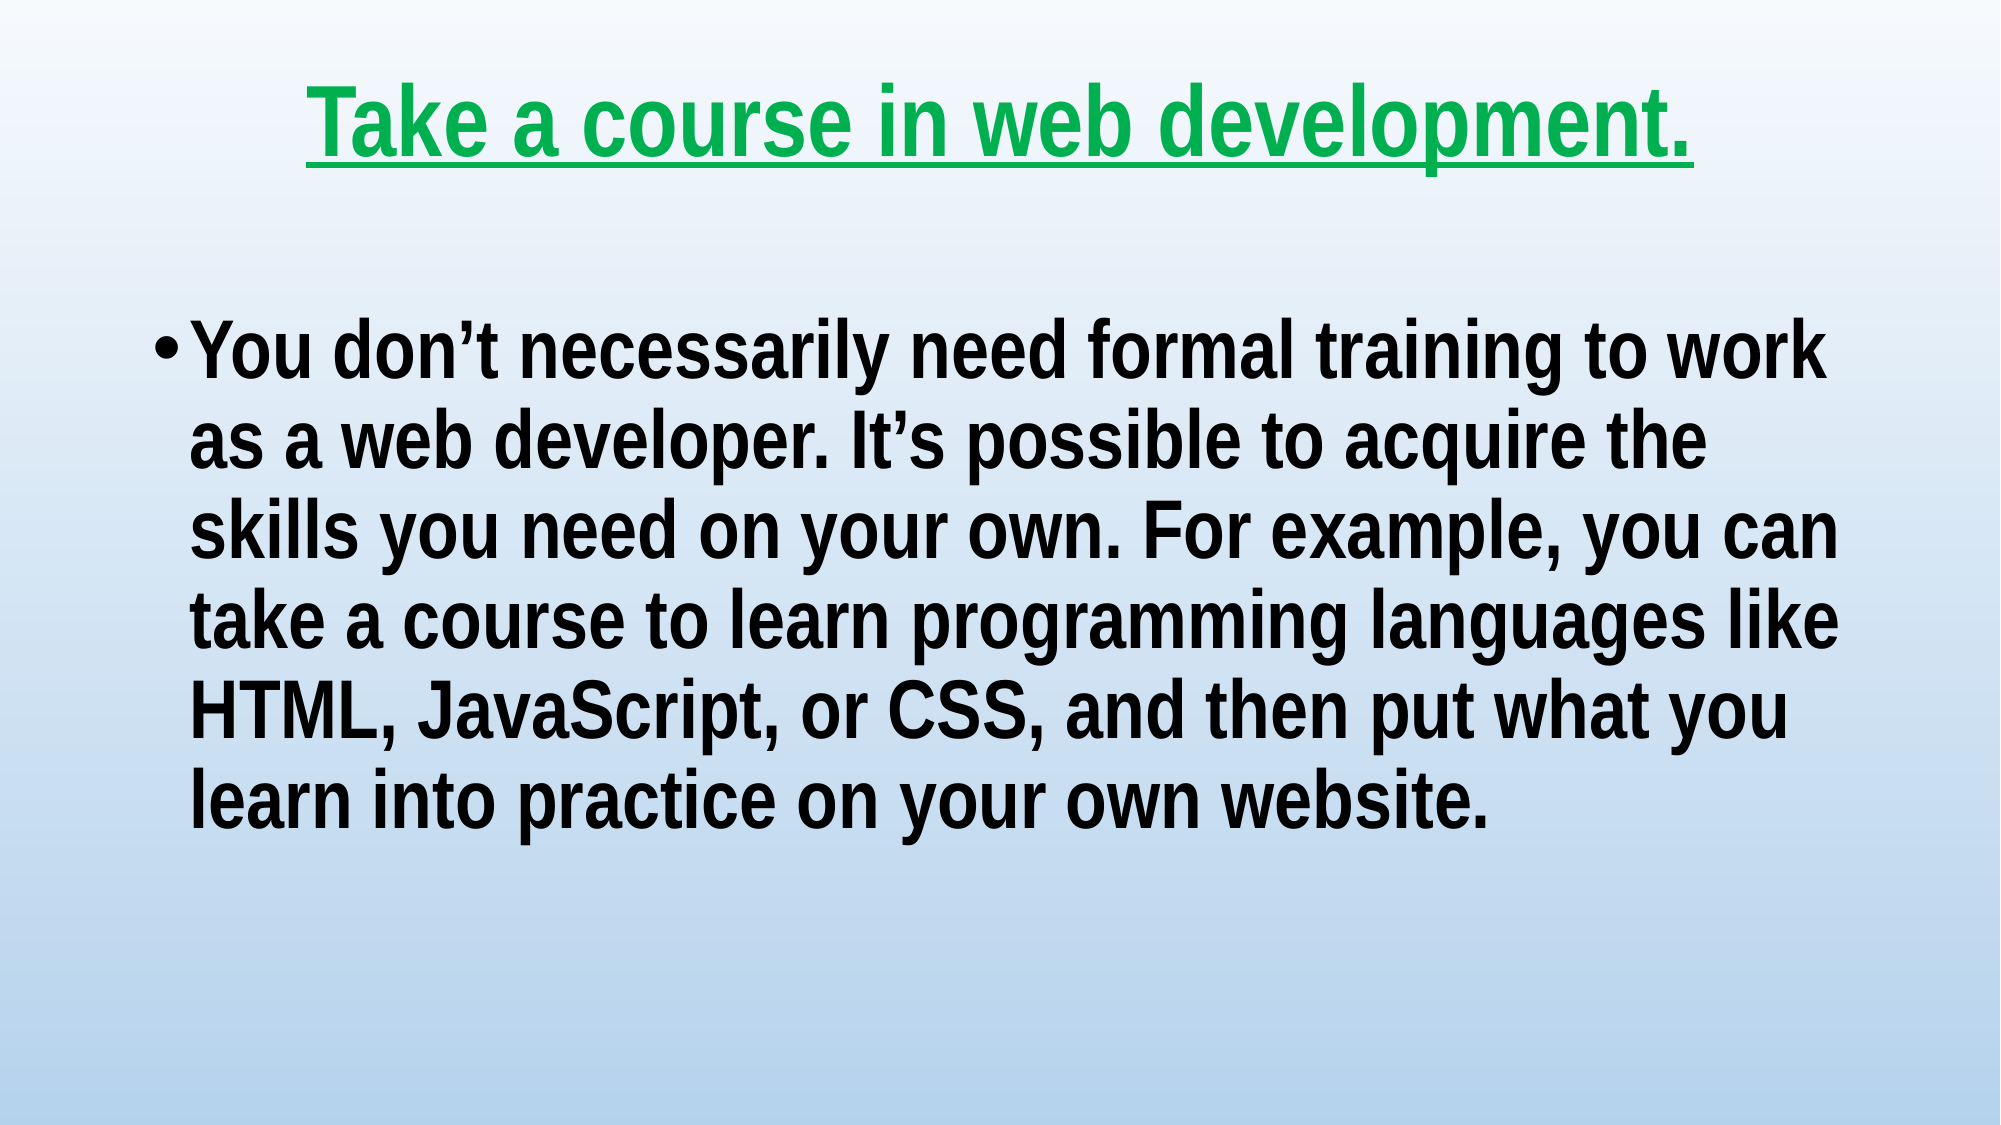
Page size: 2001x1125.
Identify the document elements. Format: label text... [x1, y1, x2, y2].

list You don’t necessarily need formal training to work as a web developer. It’s possible to acquire the skills you need on your own. For example, you can take a course to learn programming languages like HTML, JavaScript, or CSS, and then put what you learn into practice on your own website. [137, 299, 1863, 1014]
title Take a course in web development. [137, 59, 1863, 278]
